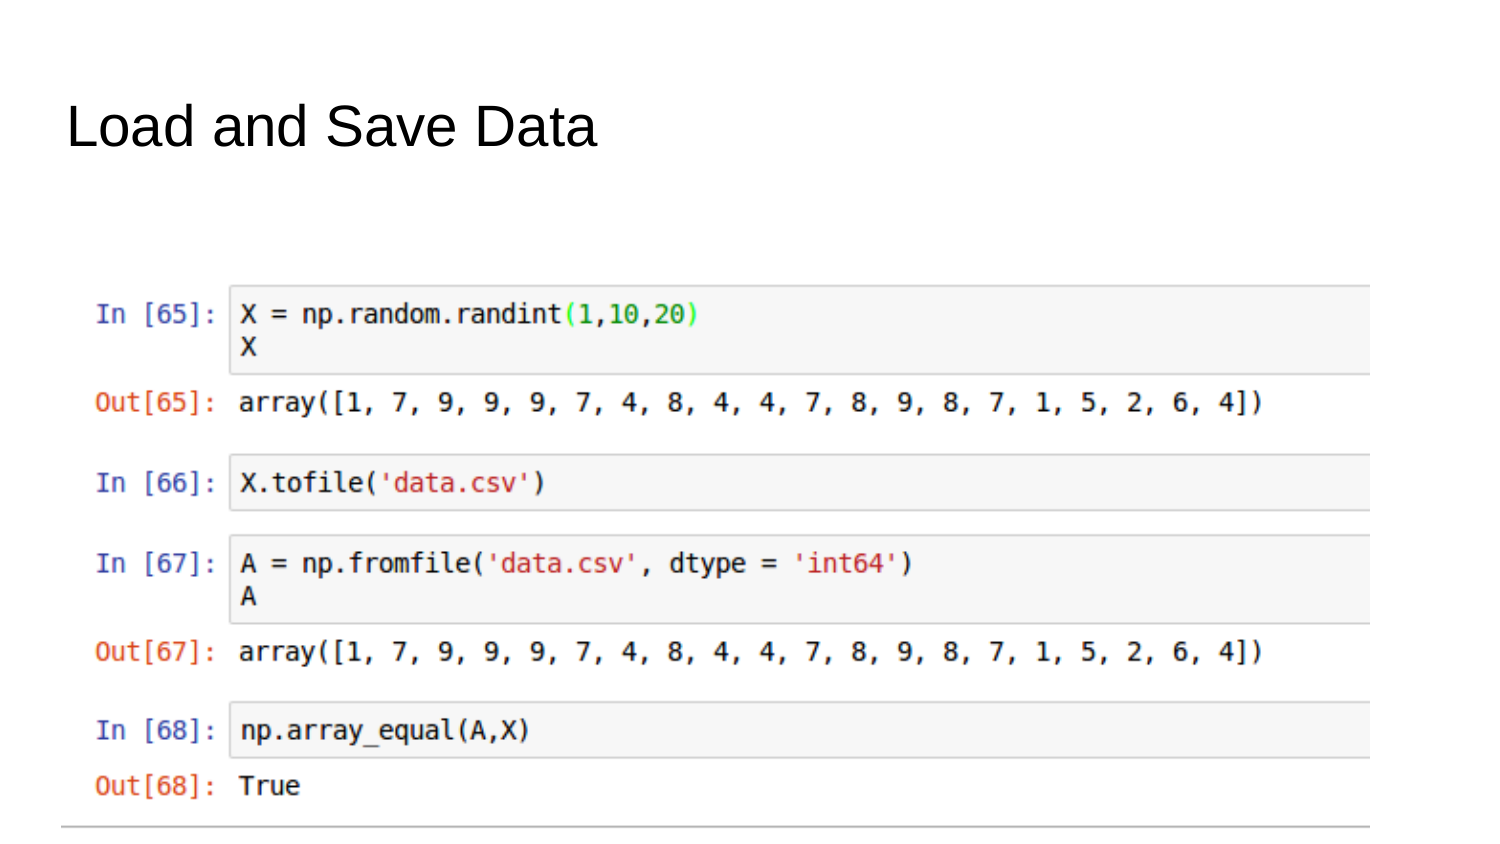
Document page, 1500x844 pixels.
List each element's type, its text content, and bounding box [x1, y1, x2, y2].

title Load and Save Data [51, 72, 1449, 167]
picture [61, 270, 1370, 832]
